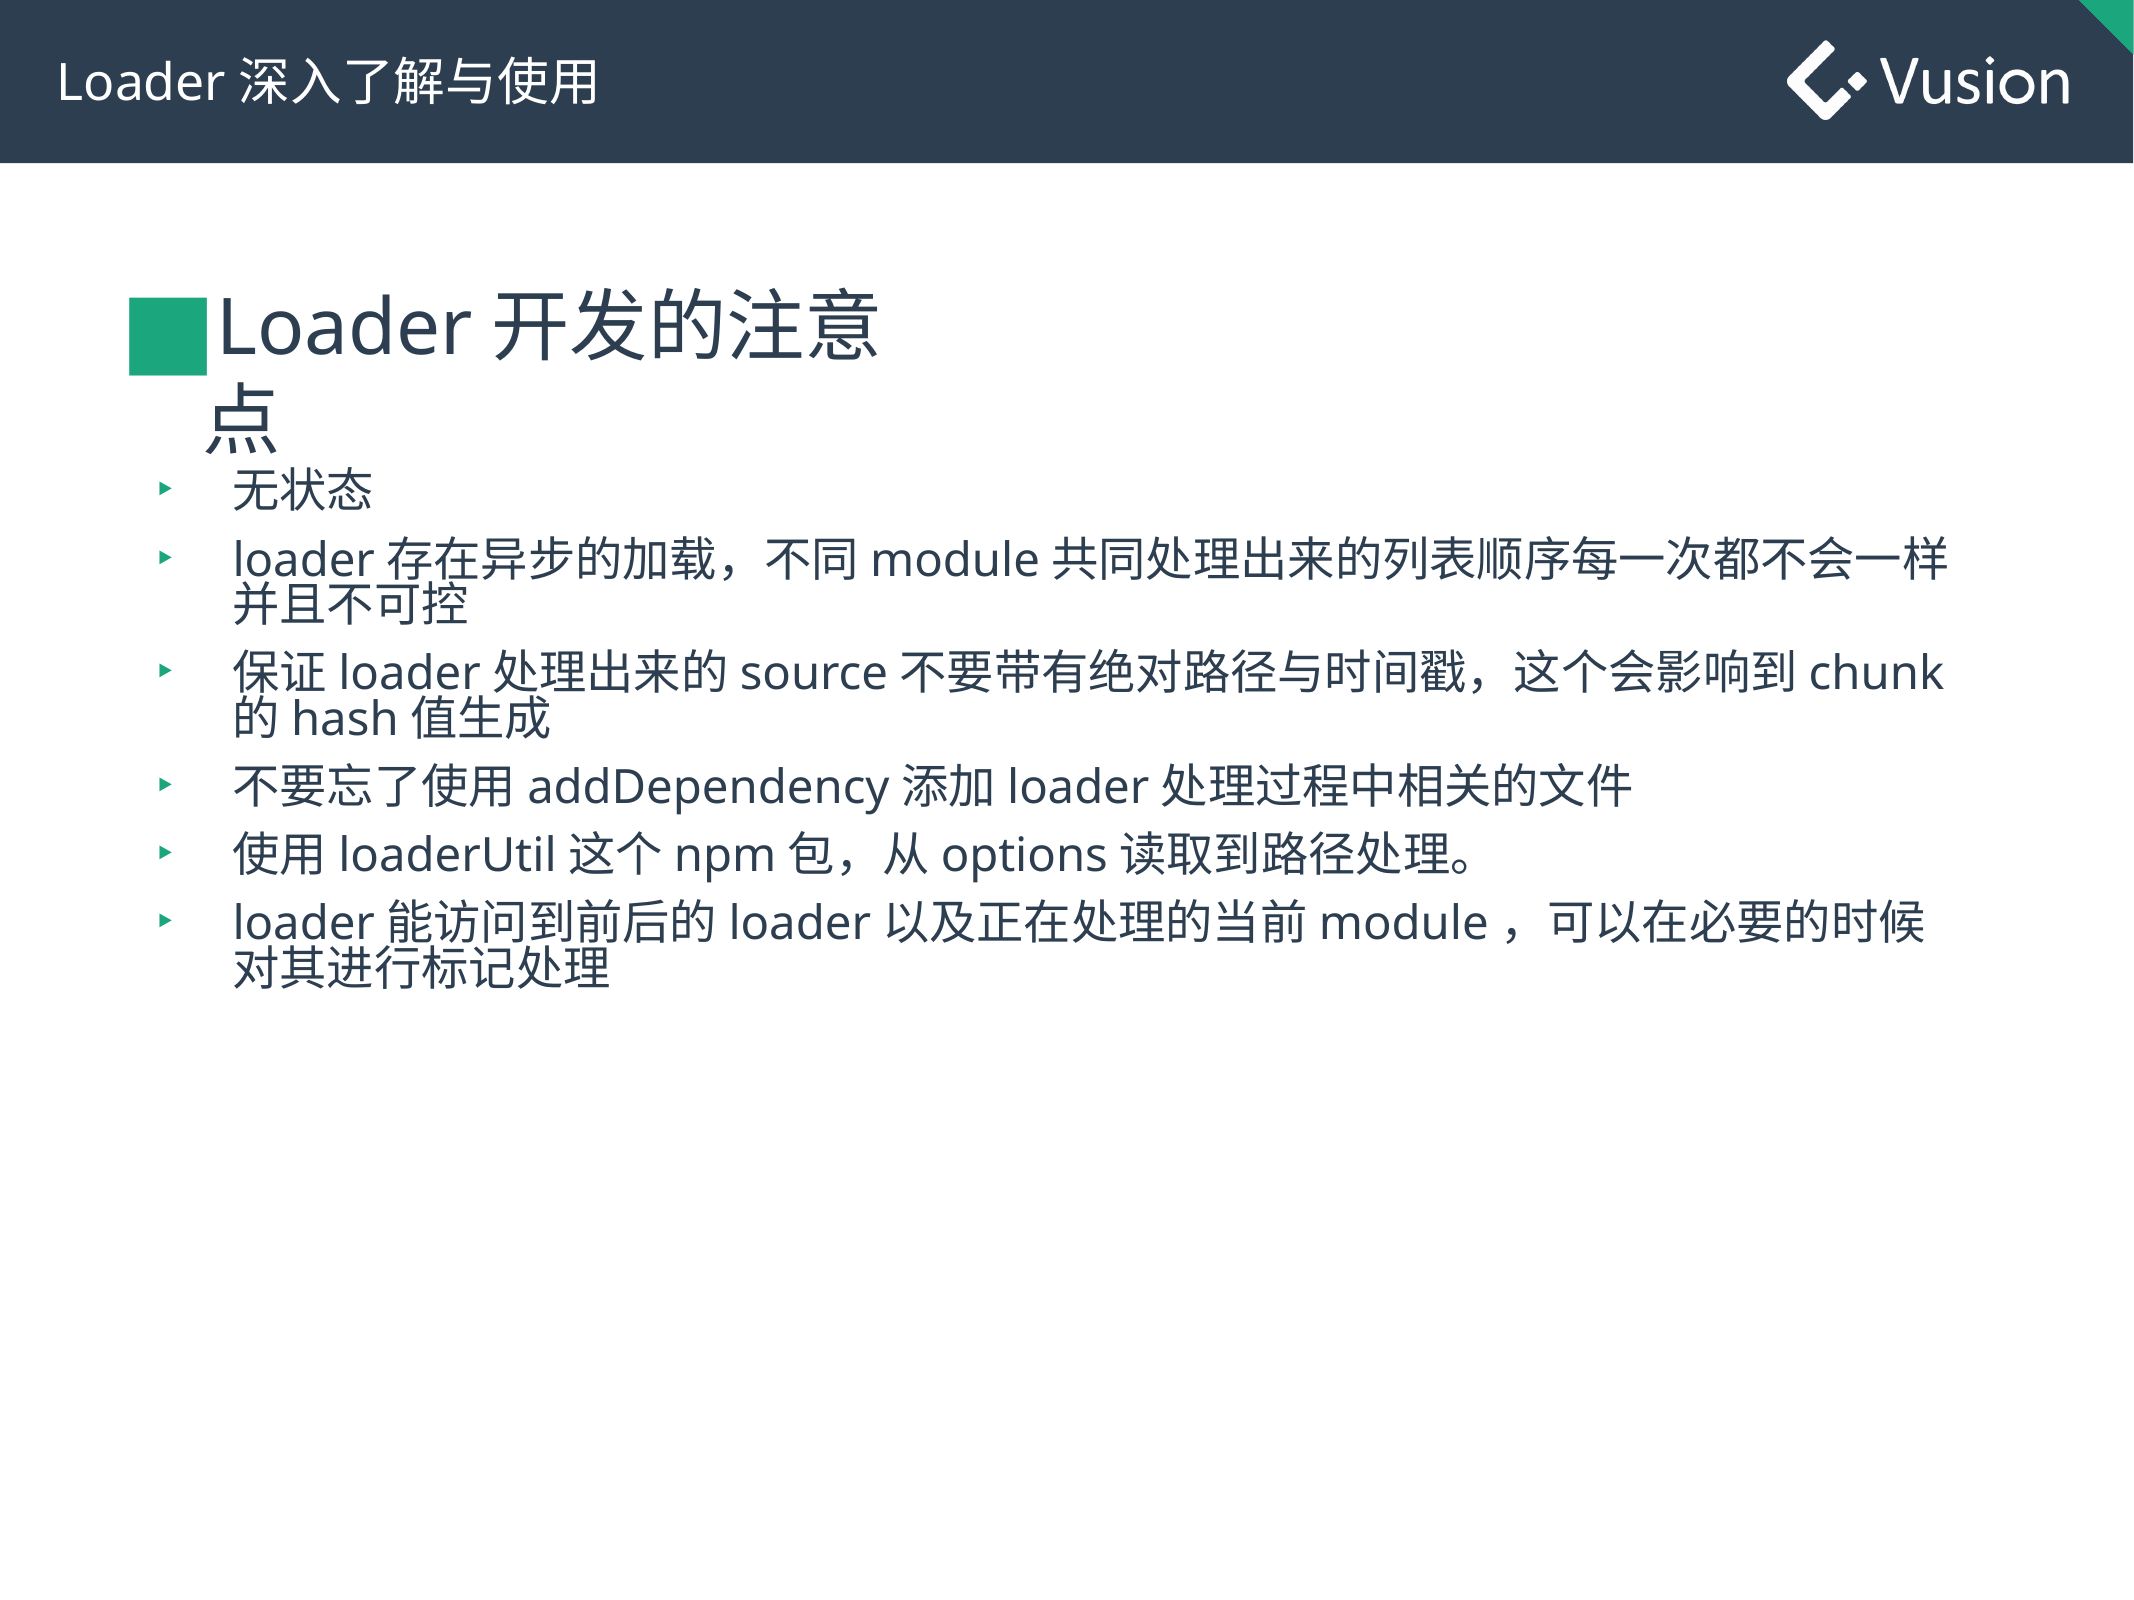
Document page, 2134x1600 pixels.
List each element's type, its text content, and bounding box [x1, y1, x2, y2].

list Loader开发的注意点 [113, 270, 953, 438]
text_box 无状态 loader存在异步的加载，不同module共同处理出来的列表顺序每一次都不会一样并且不可控 保证loader处理出来的source不要带有绝对路径与时间戳，这个会影响到chunk的hash值生成 不要忘了使用addDependency添加loader处理过程中相关的文件 使用loaderUtil这个npm包，从options读取到路径处理。 loader能访问到前后的loader以及正在处理的当前module，可以在必要的时候对其进行标记处理 [49, 465, 1974, 1082]
title Loader深入了解与使用 [50, 37, 2083, 123]
picture [1580, 0, 2134, 276]
